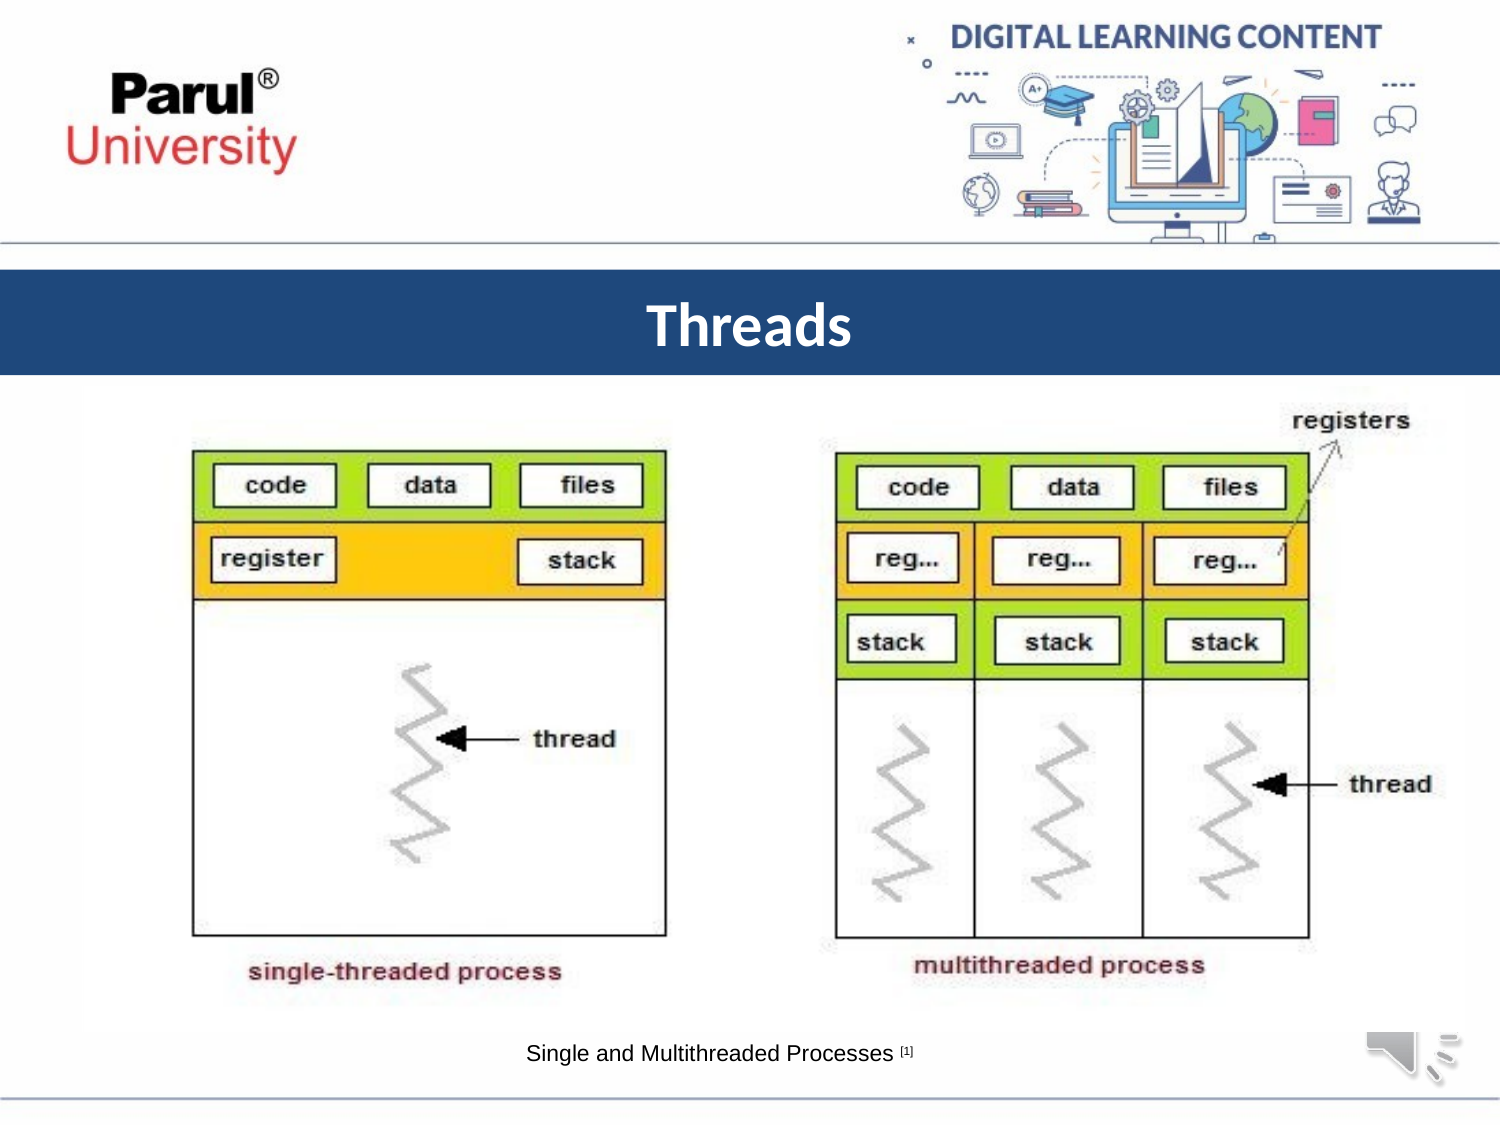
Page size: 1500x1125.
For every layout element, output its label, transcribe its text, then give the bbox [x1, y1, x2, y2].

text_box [81, 386, 1466, 1090]
picture [0, 0, 1500, 269]
title Threads [644, 282, 856, 384]
picture [0, 376, 1500, 1125]
